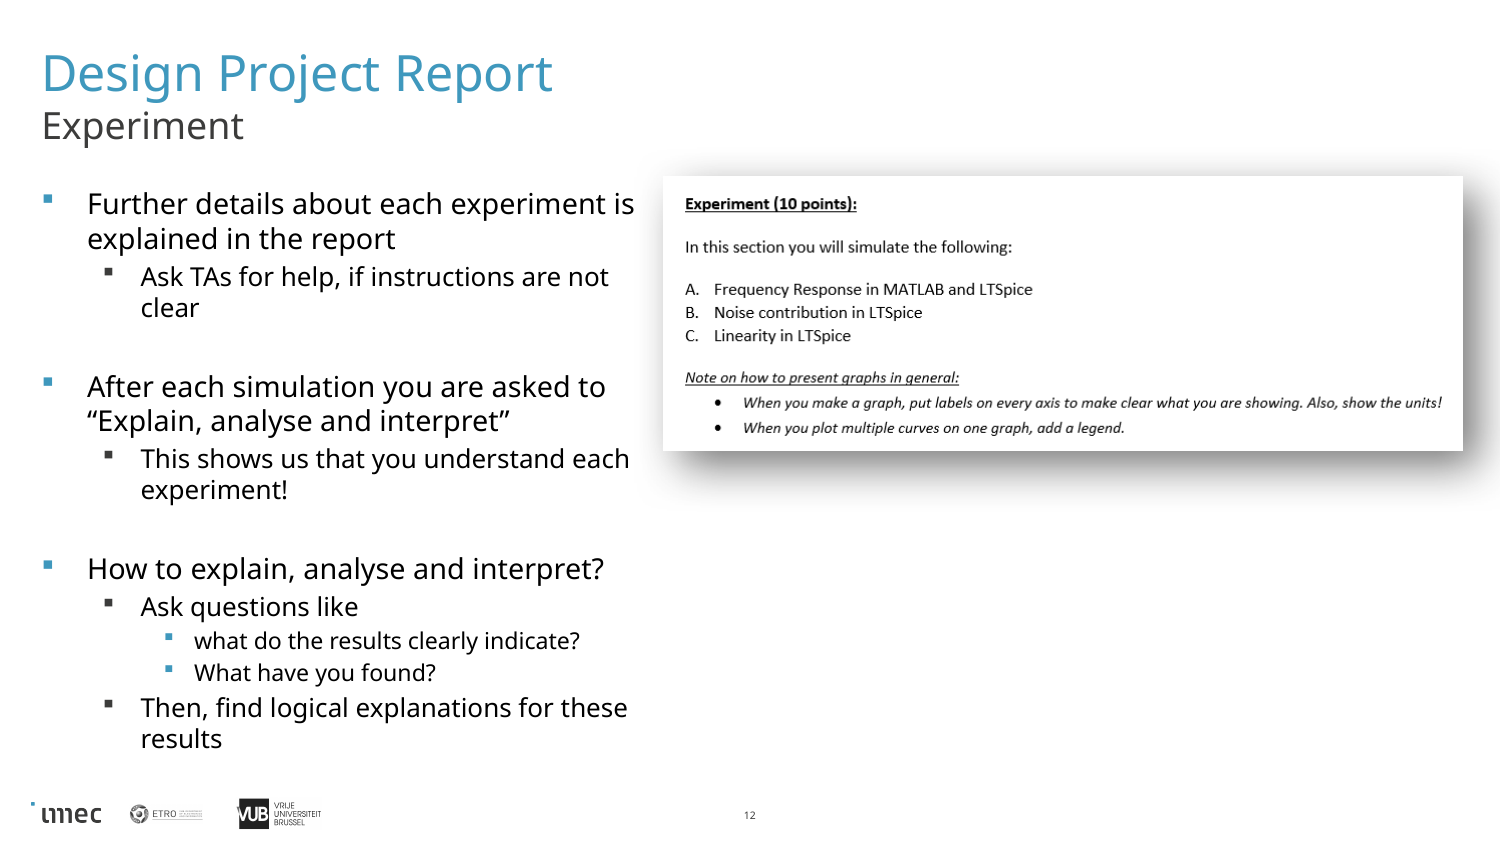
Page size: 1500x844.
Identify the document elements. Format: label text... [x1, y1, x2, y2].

title Design Project Report [26, 33, 1463, 94]
picture [129, 804, 203, 824]
slide_number 12 [679, 802, 821, 831]
picture [31, 802, 101, 823]
list Further details about each experiment is explained in the report Ask TAs for help, if instructions are not clear After each simulation you are asked to “Explain, analyse and interpret” This shows us that you understand each experiment! How to explain, analyse and interpret? Ask questions like what do the results clearly indicate? What have you found? Then, find logical explanations for these results [26, 176, 655, 763]
list Experiment [26, 94, 1463, 156]
picture [663, 176, 1463, 451]
picture [235, 797, 322, 830]
